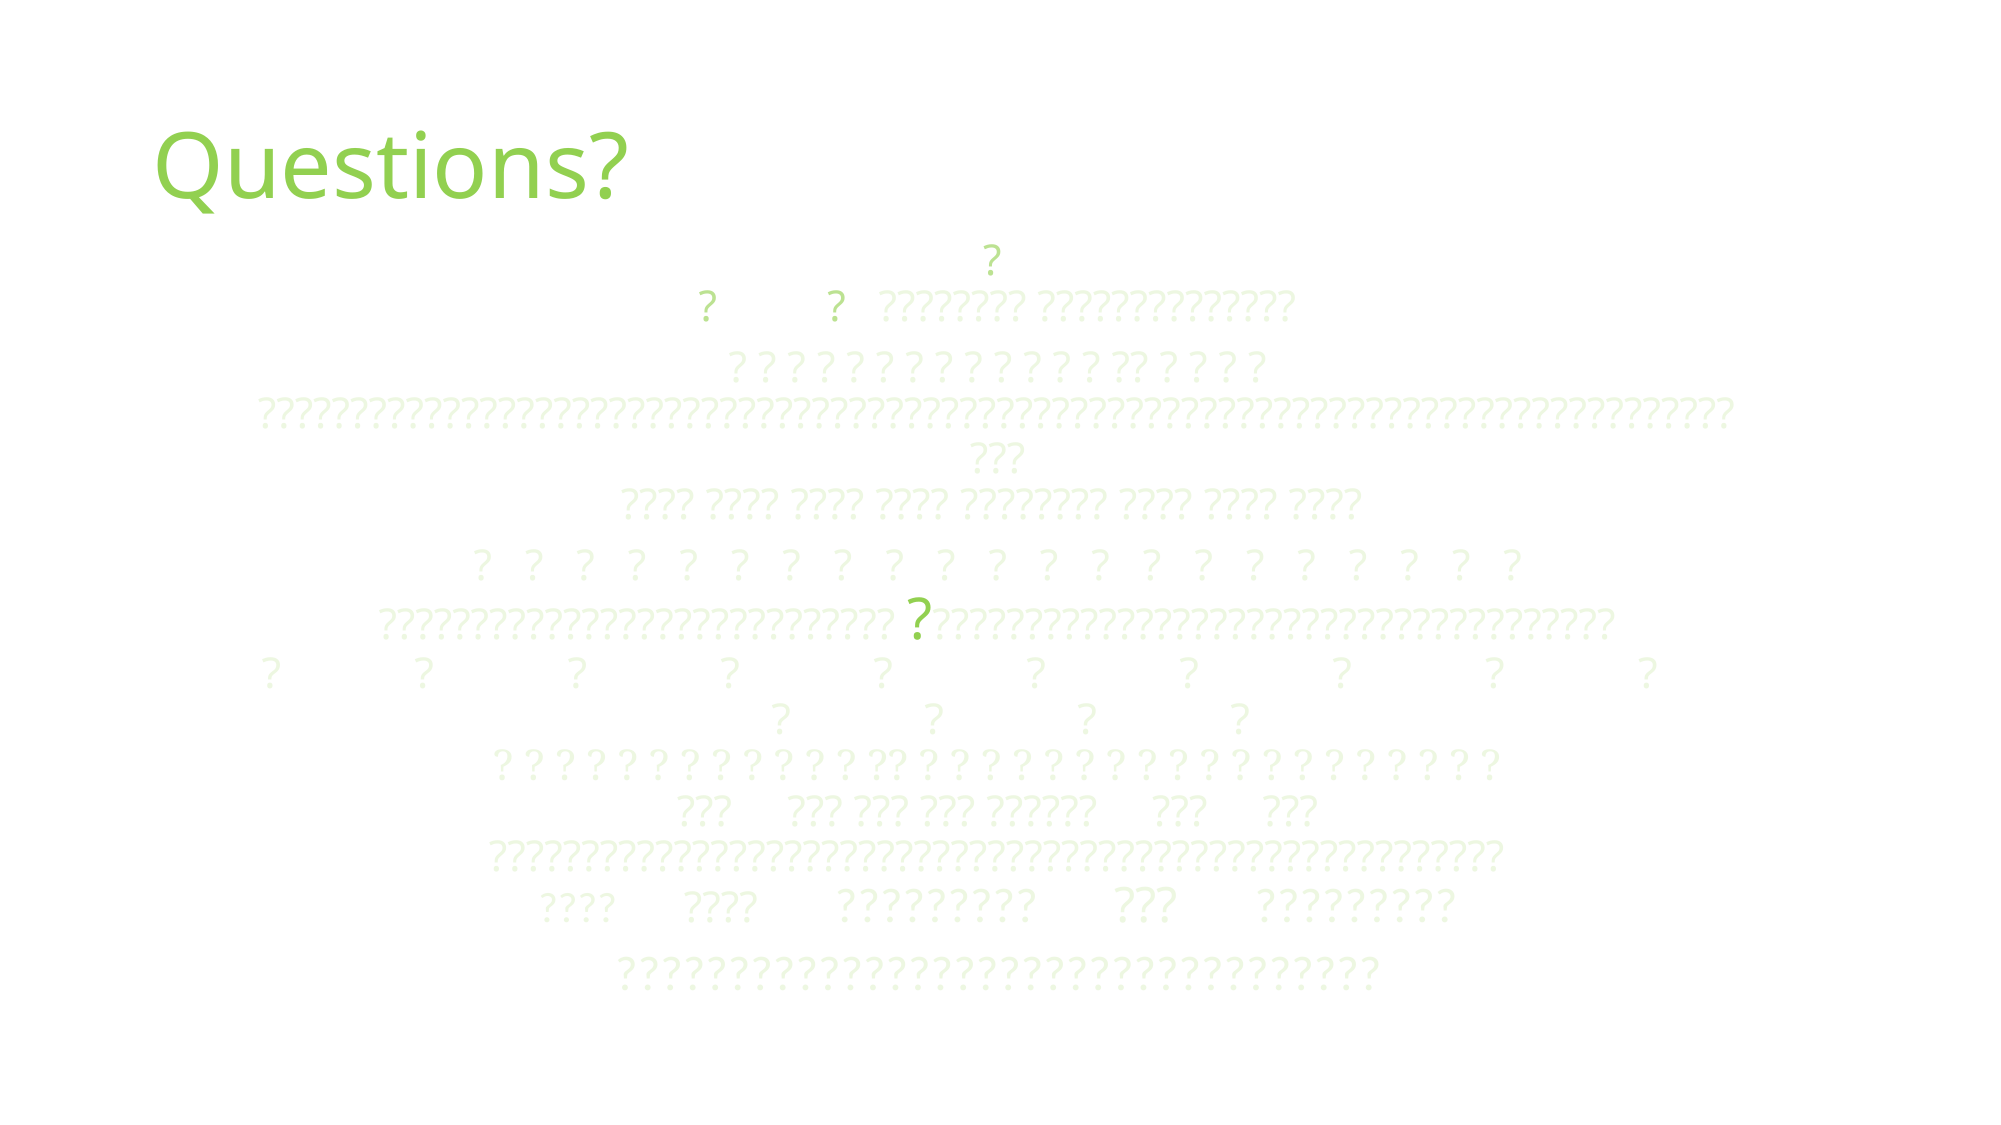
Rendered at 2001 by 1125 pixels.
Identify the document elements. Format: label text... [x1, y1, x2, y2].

list ? ? ? ???????? ?????????????? ? ? ? ? ? ? ? ? ? ? ? ? ? ?? ? ? ? ? ??????????????????????????????????????????????????????????????????????????????????? ???? ???? ???? ???? ???????? ???? ???? ???? ? ? ? ? ? ? ? ? ? ? ? ? ? ? ? ? ? ? ? ? ? ???????????????????????????? ?????????????????????????????????????? ? ? ? ? ? ? ? ? ? ? ? ? ? ? ? ? ? ? ? ? ? ? ? ? ? ? ?? ? ? ? ? ? ? ? ? ? ? ? ? ? ? ? ? ? ? ? ??? ??? ??? ??? ?????? ??? ??? ??????????????????????????????????????????????????????? ???? ???? ????????? ??? ????????? ?????????????????????????????????? [238, 231, 1758, 1014]
title Questions? [137, 59, 1863, 278]
